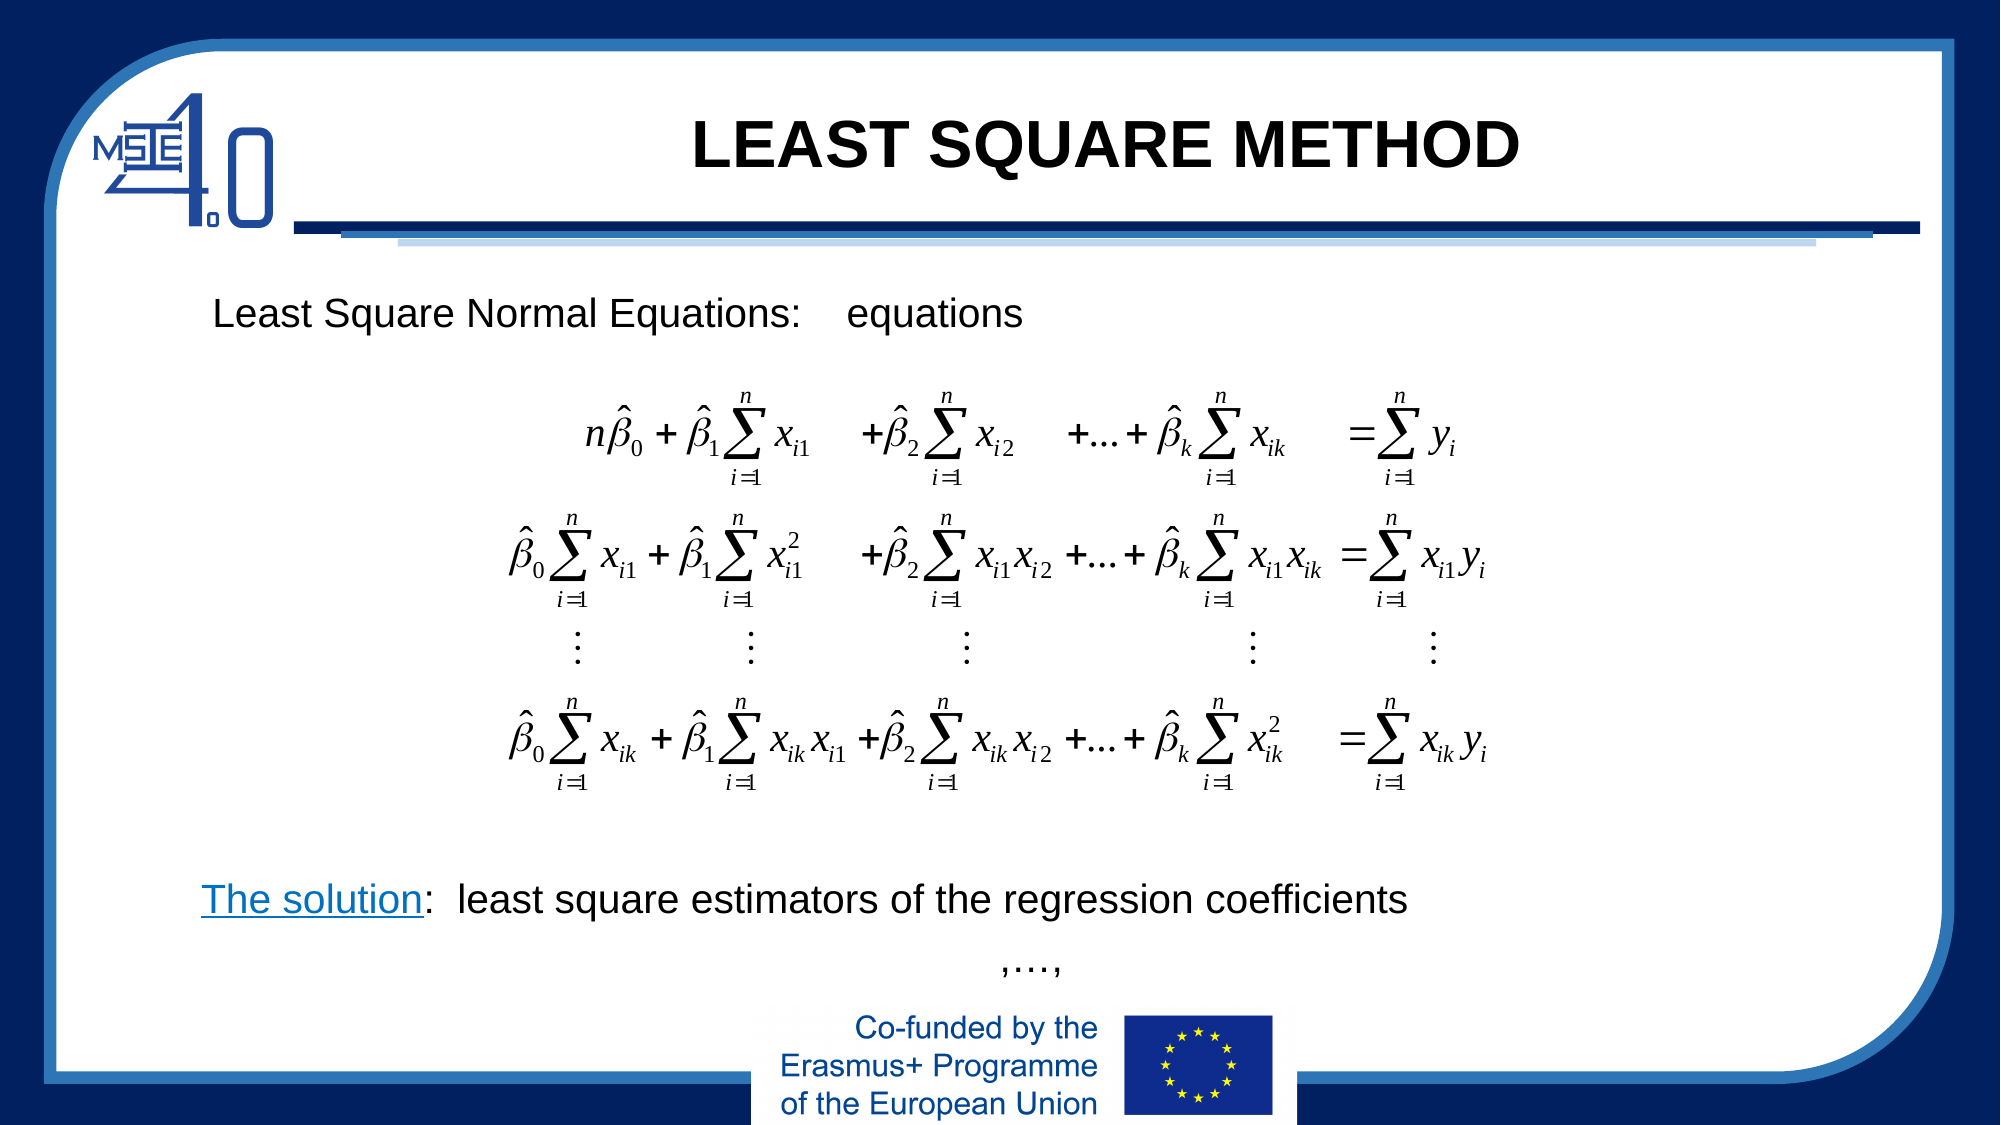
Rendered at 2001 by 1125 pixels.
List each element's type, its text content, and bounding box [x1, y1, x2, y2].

picture [751, 1003, 1298, 1125]
text_box [0, 0, 2000, 75]
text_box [503, 380, 1497, 797]
title LEAST SQUARE METHOD [294, 75, 1921, 220]
